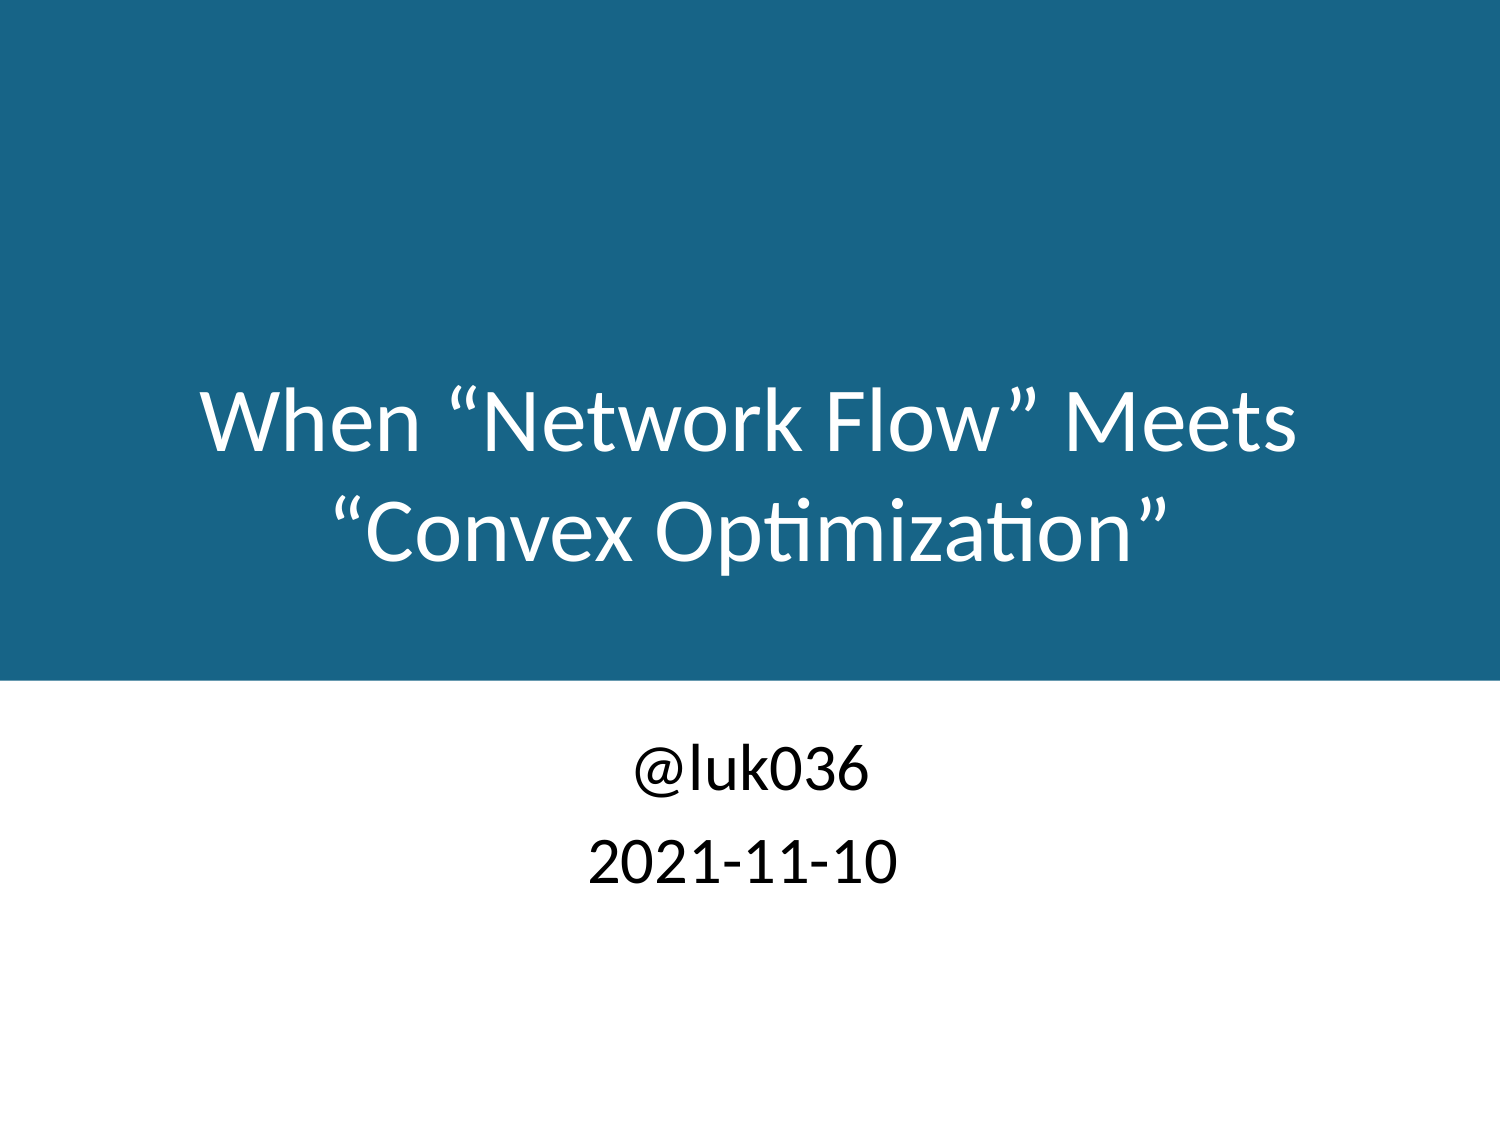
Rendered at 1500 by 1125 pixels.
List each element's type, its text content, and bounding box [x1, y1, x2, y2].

title When “Network Flow” Meets “Convex Optimization” [112, 349, 1388, 591]
subtitle @luk036 2021-11-10 [225, 716, 1275, 1004]
